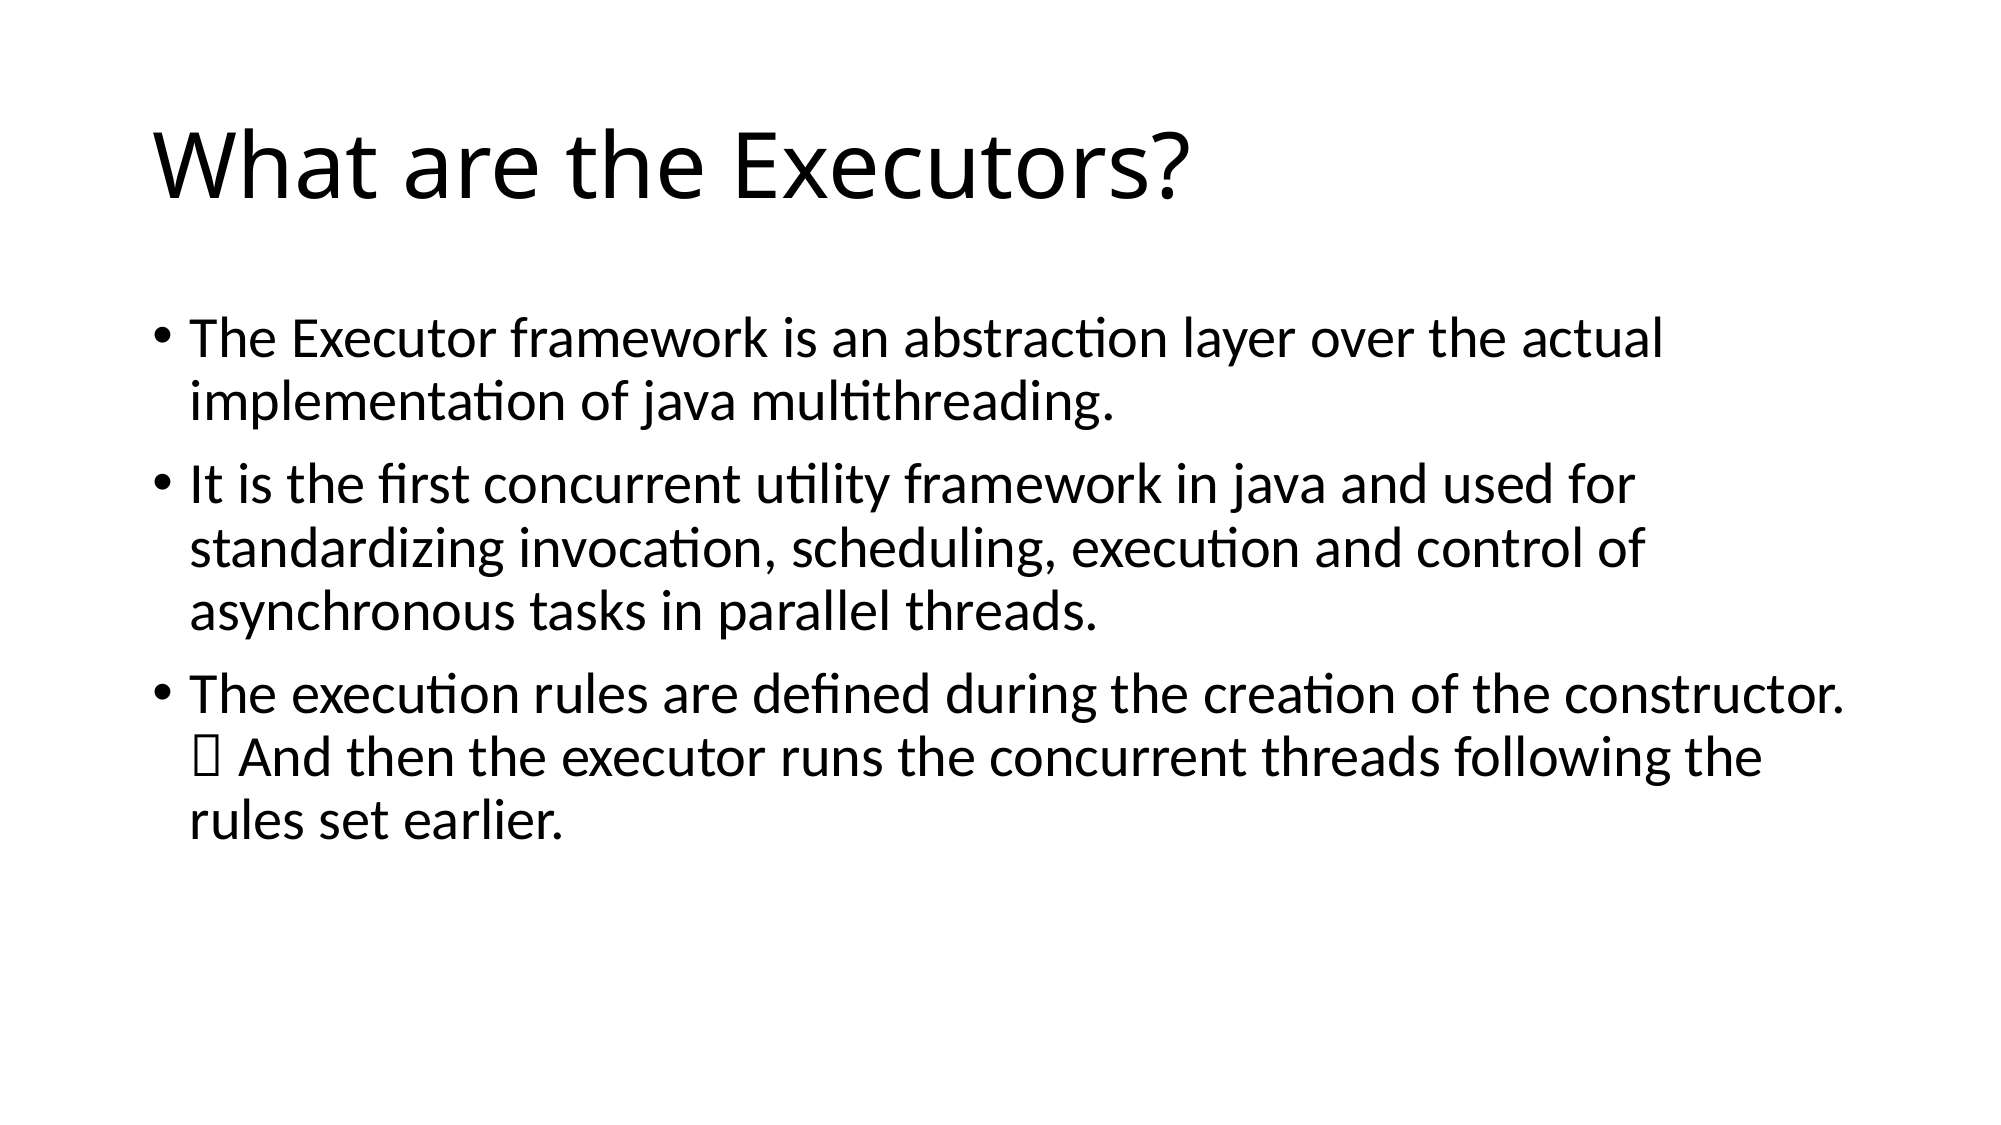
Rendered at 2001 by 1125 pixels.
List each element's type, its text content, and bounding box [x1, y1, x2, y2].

list The Executor framework is an abstraction layer over the actual implementation of java multithreading. It is the first concurrent utility framework in java and used for standardizing invocation, scheduling, execution and control of asynchronous tasks in parallel threads. The execution rules are defined during the creation of the constructor.  And then the executor runs the concurrent threads following the rules set earlier. [137, 299, 1863, 1014]
title What are the Executors? [137, 59, 1863, 278]
